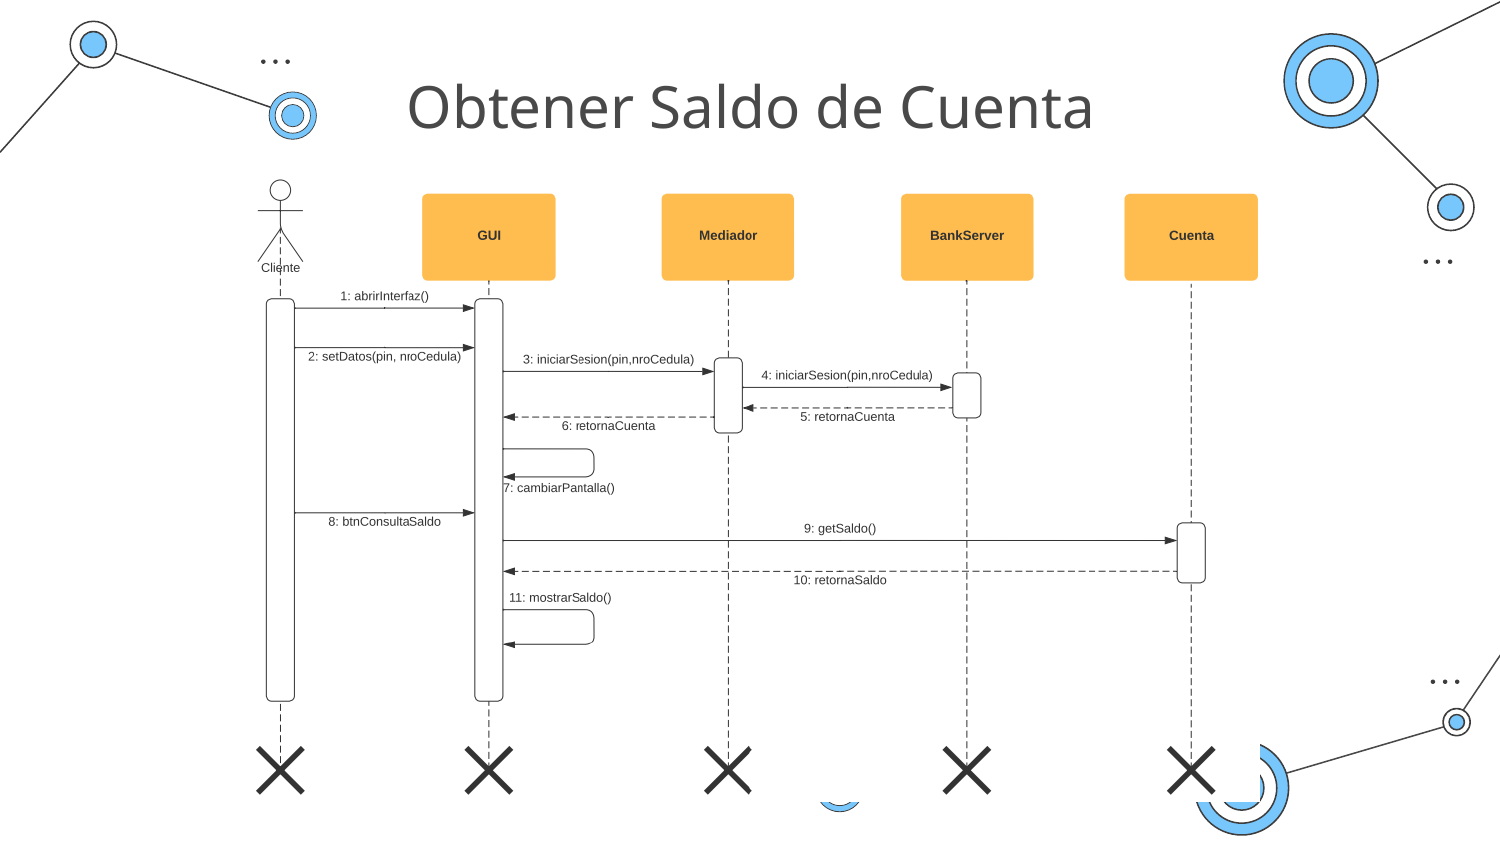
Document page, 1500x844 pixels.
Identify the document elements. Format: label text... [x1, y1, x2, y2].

title Obtener Saldo de Cuenta [208, 55, 1293, 146]
picture [240, 164, 1260, 803]
